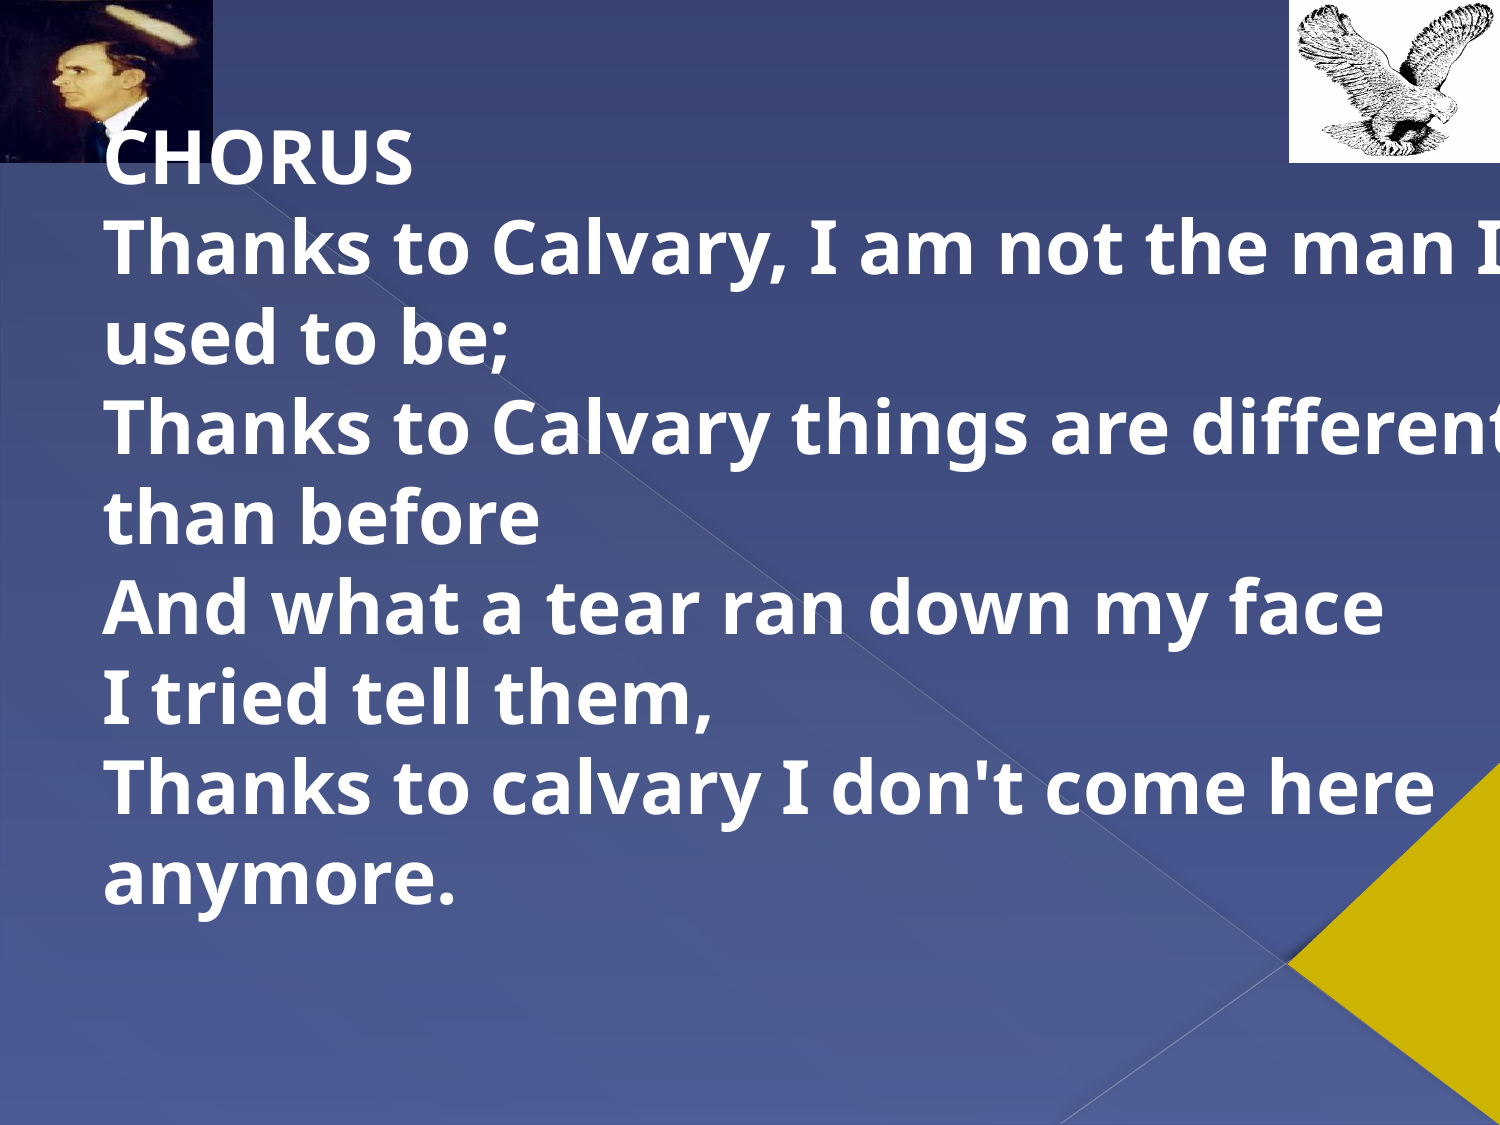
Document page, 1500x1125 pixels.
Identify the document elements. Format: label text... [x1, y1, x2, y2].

text_box CHORUS Thanks to Calvary, I am not the man I used to be; Thanks to Calvary things are different than before And what a tear ran down my face I tried tell them, Thanks to calvary I don't come here anymore. [87, 12, 1500, 928]
picture [0, 0, 213, 163]
picture [1288, 0, 1500, 163]
text_box [1285, 928, 1500, 1125]
